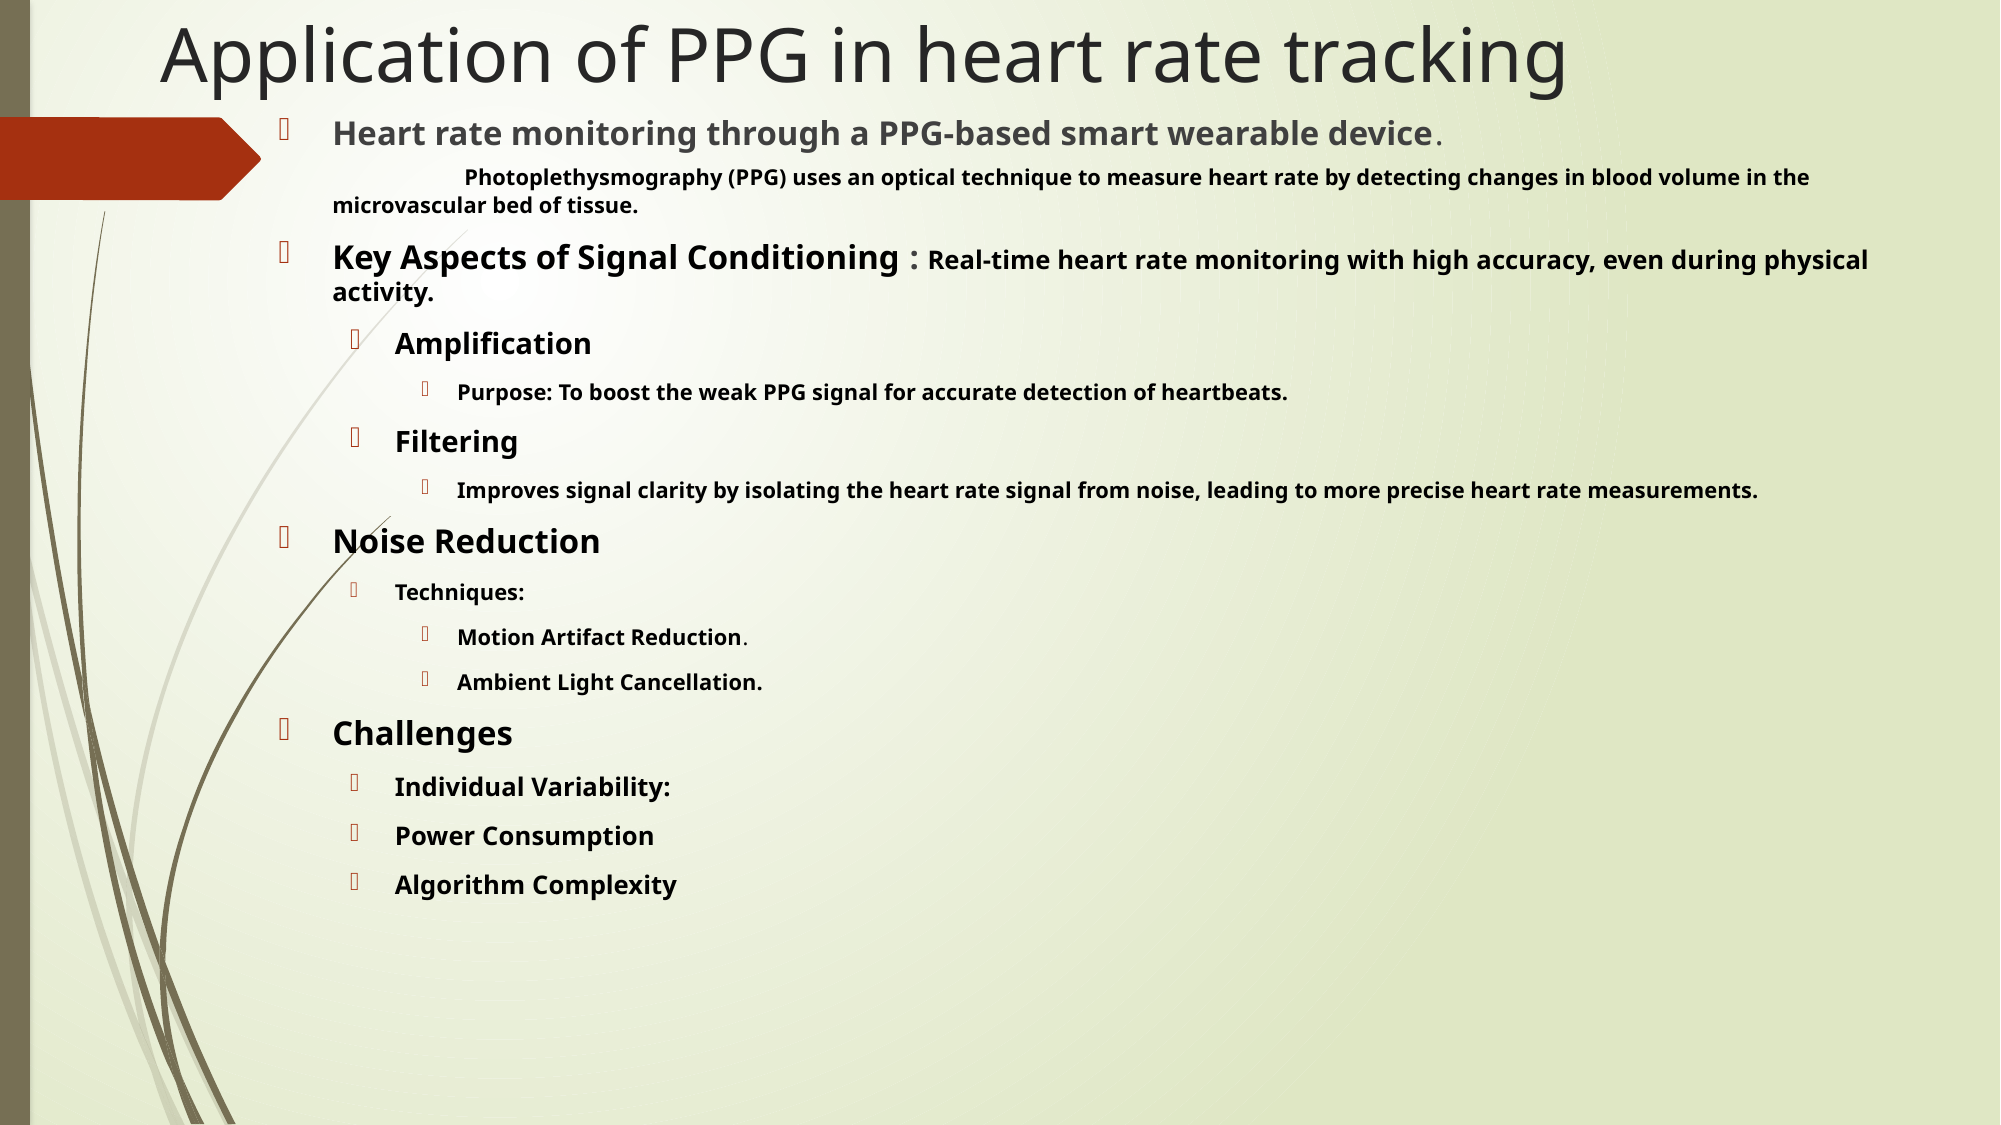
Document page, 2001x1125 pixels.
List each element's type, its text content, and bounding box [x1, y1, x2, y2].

list Heart rate monitoring through a PPG-based smart wearable device. Photoplethysmography (PPG) uses an optical technique to measure heart rate by detecting changes in blood volume in the microvascular bed of tissue. Key Aspects of Signal Conditioning : Real-time heart rate monitoring with high accuracy, even during physical activity. Amplification Purpose: To boost the weak PPG signal for accurate detection of heartbeats. Filtering Improves signal clarity by isolating the heart rate signal from noise, leading to more precise heart rate measurements. Noise Reduction Techniques: Motion Artifact Reduction. Ambient Light Cancellation. Challenges Individual Variability: Power Consumption Algorithm Complexity [263, 105, 1918, 914]
title Application of PPG in heart rate tracking [145, 0, 2000, 211]
